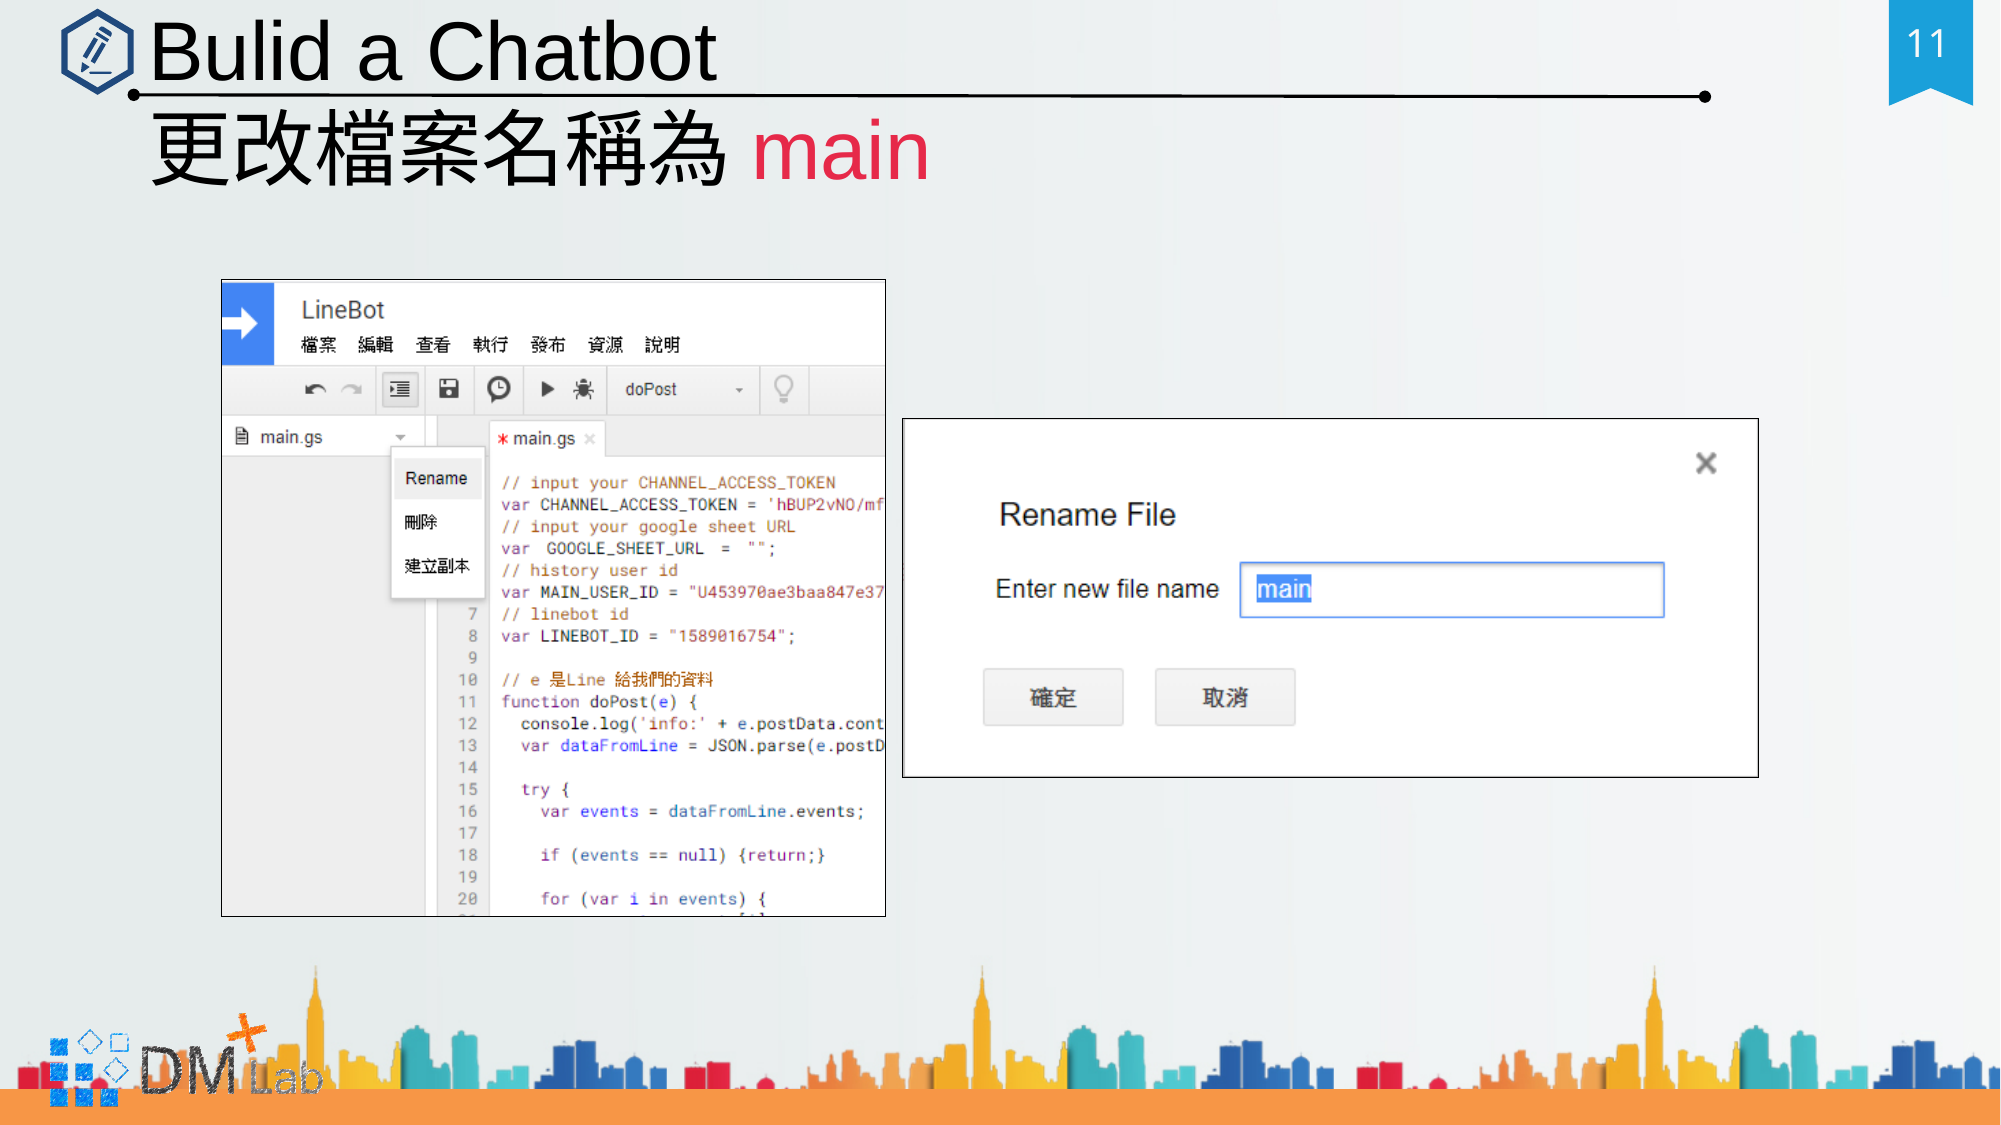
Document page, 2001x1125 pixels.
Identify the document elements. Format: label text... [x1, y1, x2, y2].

text_box Bulid a Chatbot 更改檔案名稱為main [133, 106, 1705, 194]
text_box Bulid a Chatbot 更改檔案名稱為main [133, 0, 1705, 92]
picture [0, 0, 2001, 1111]
picture [68, 17, 127, 87]
text_box [61, 8, 134, 95]
